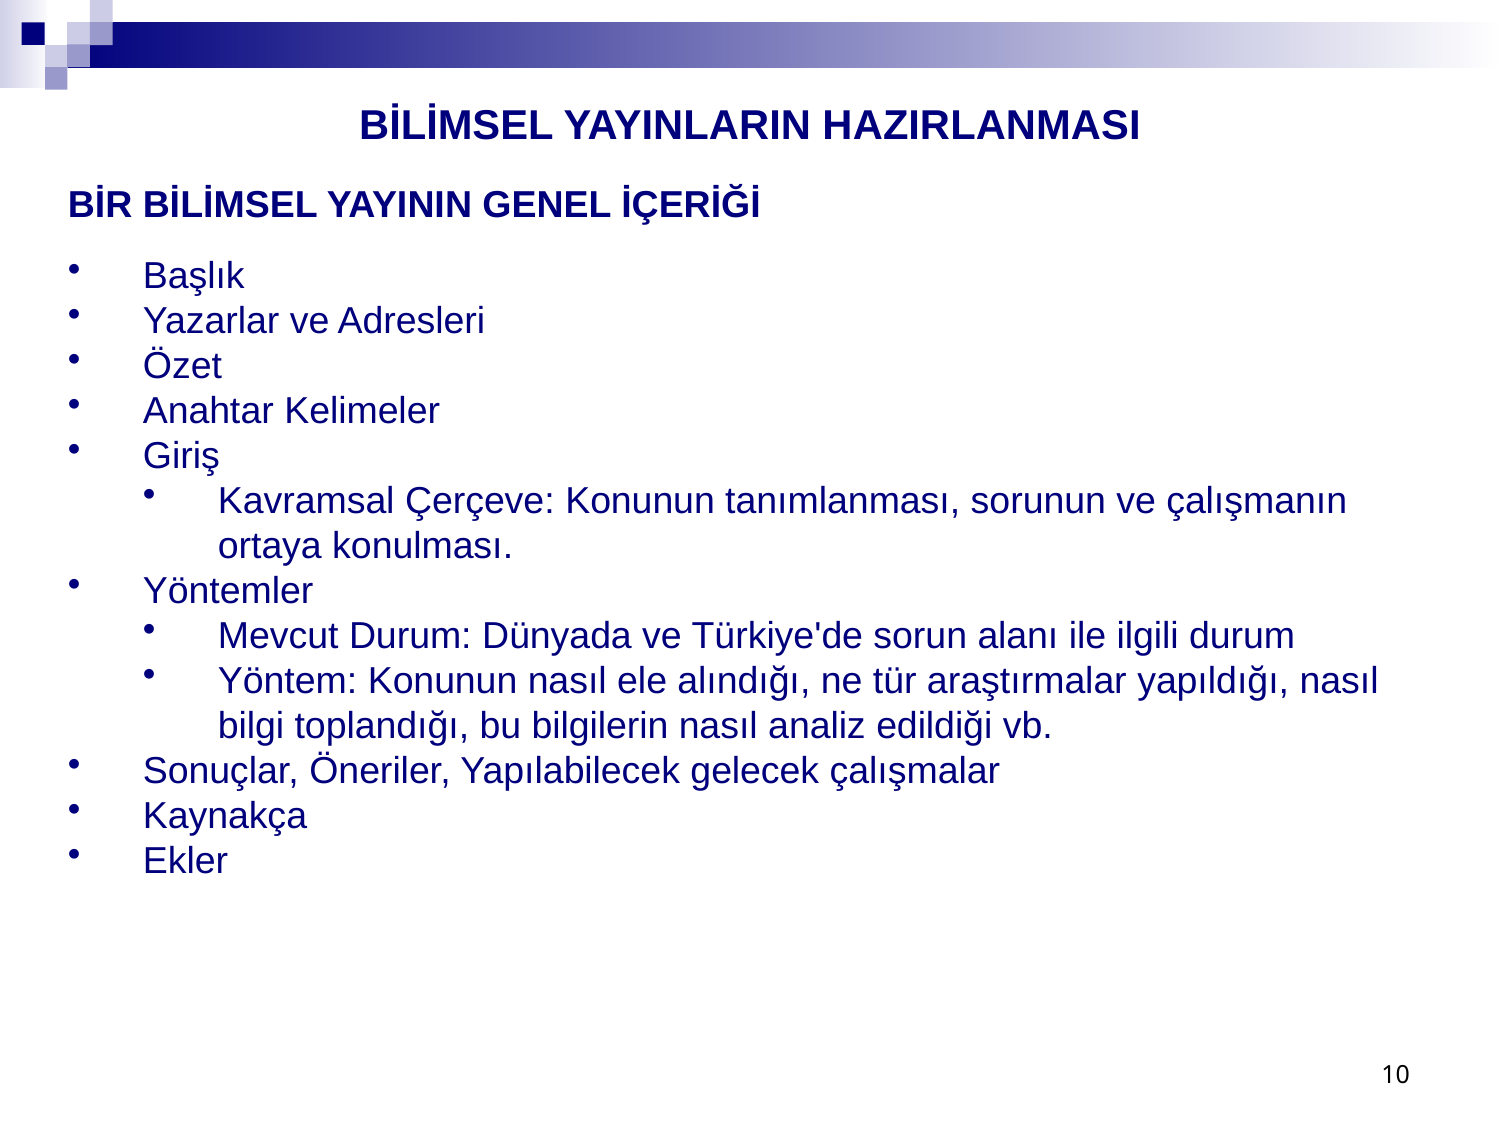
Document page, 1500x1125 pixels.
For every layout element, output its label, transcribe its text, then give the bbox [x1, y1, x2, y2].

slide_number 10 [1074, 1024, 1426, 1101]
text_box BİR BİLİMSEL YAYININ GENEL İÇERİĞİ [53, 172, 1447, 233]
text_box BİLİMSEL YAYINLARIN HAZIRLANMASI [0, 90, 1500, 155]
text_box Başlık Yazarlar ve Adresleri Özet Anahtar Kelimeler Giriş Kavramsal Çerçeve: Konunun tanımlanması, sorunun ve çalışmanın ortaya konulması. Yöntemler Mevcut Durum: Dünyada ve Türkiye'de sorun alanı ile ilgili durum Yöntem: Konunun nasıl ele alındığı, ne tür araştırmalar yapıldığı, nasıl bilgi toplandığı, bu bilgilerin nasıl analiz edildiği vb. Sonuçlar, Öneriler, Yapılabilecek gelecek çalışmalar Kaynakça Ekler [53, 243, 1447, 889]
